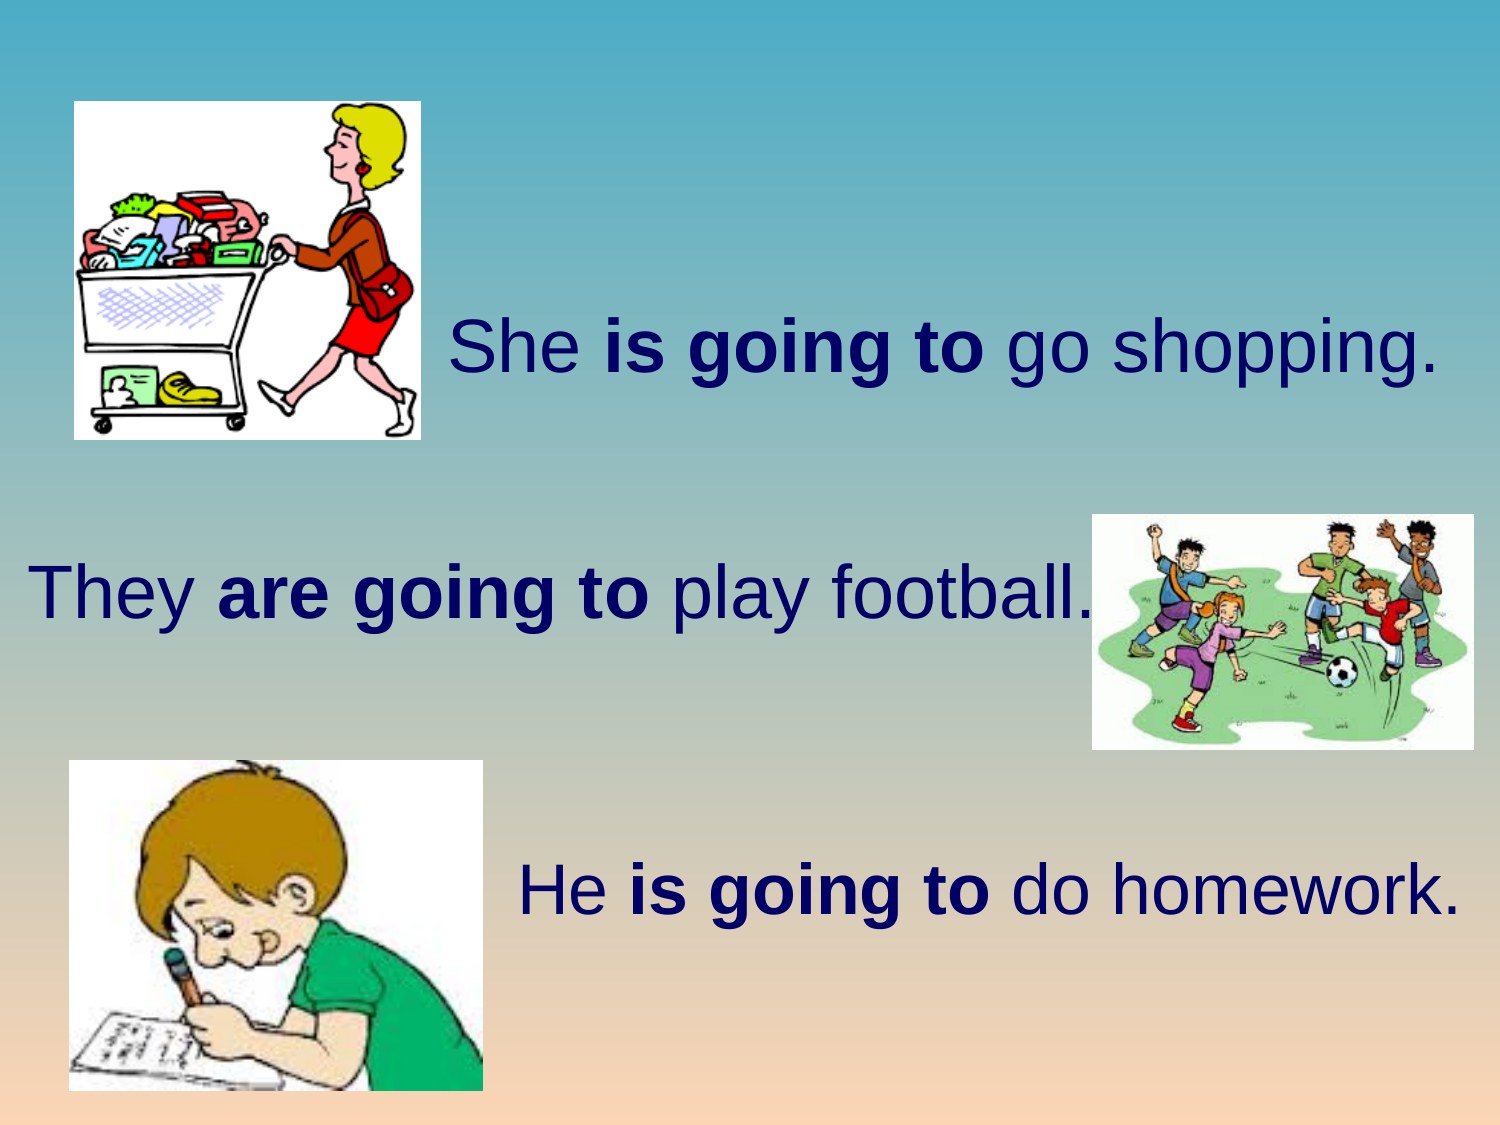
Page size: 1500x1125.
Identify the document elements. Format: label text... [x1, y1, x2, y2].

picture [74, 101, 421, 440]
text_box She is going to go shopping. [431, 291, 1479, 429]
text_box They are going to play football. [10, 537, 1087, 707]
text_box He is going to do homework. [487, 837, 1500, 1007]
picture [1092, 513, 1474, 751]
picture [69, 760, 483, 1091]
